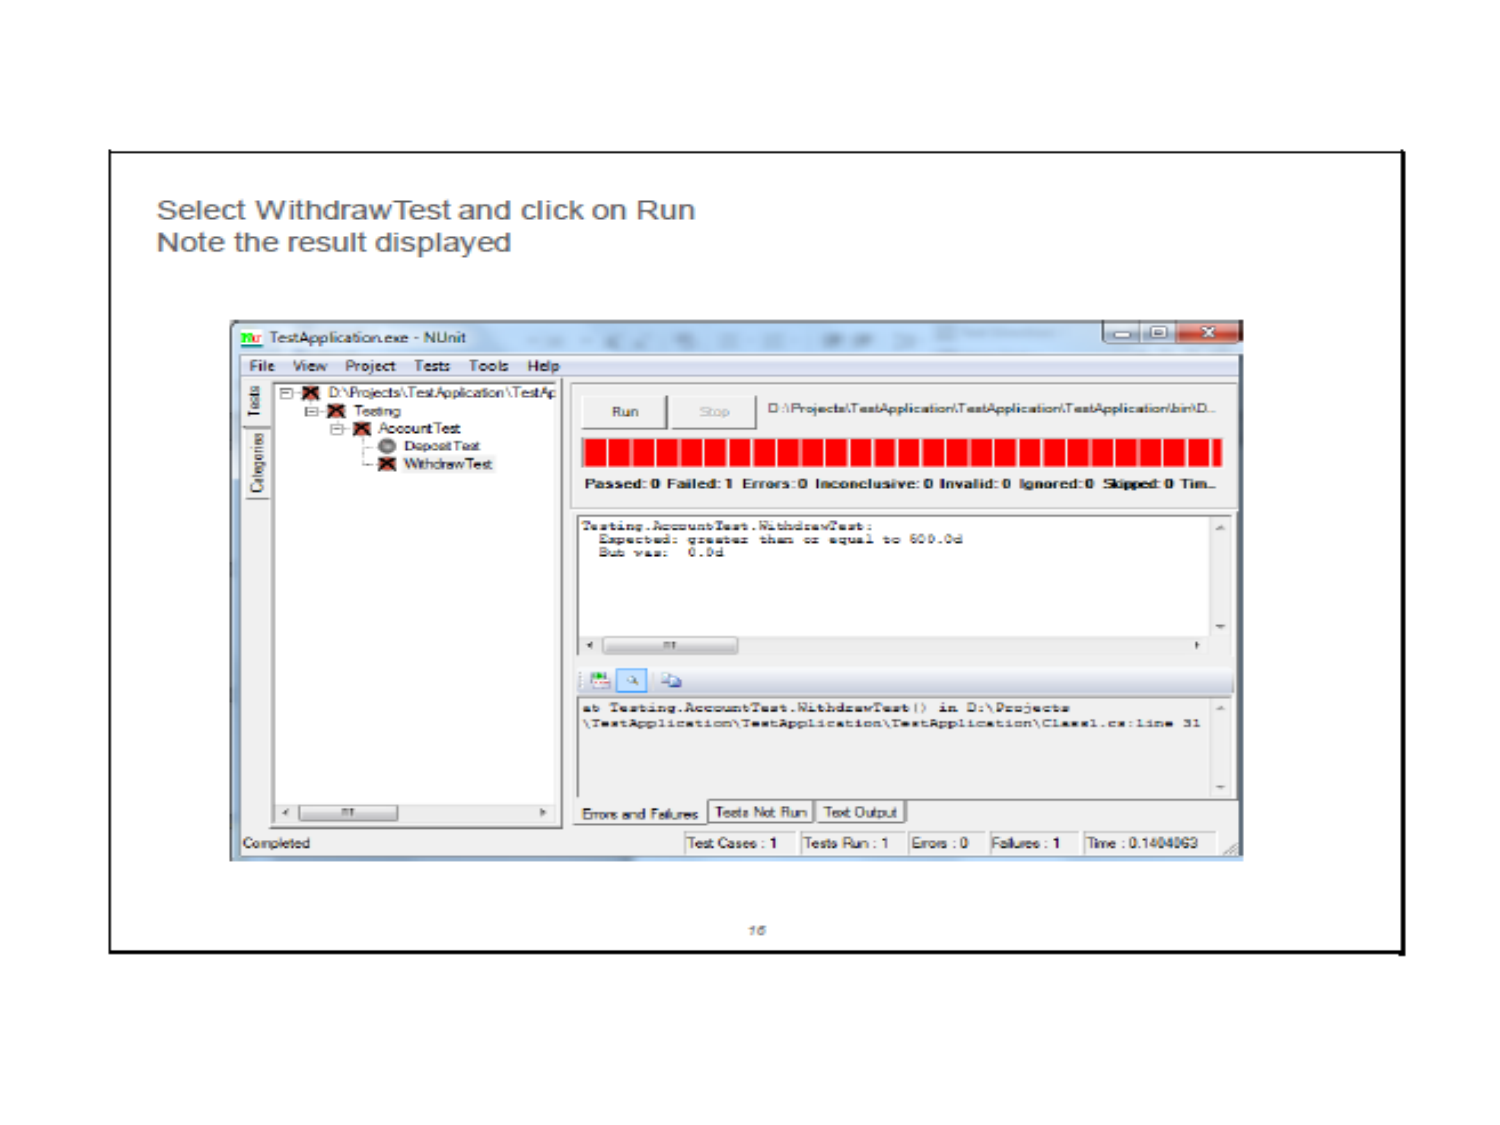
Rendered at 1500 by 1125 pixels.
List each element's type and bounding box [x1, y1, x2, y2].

picture [74, 112, 1438, 1001]
